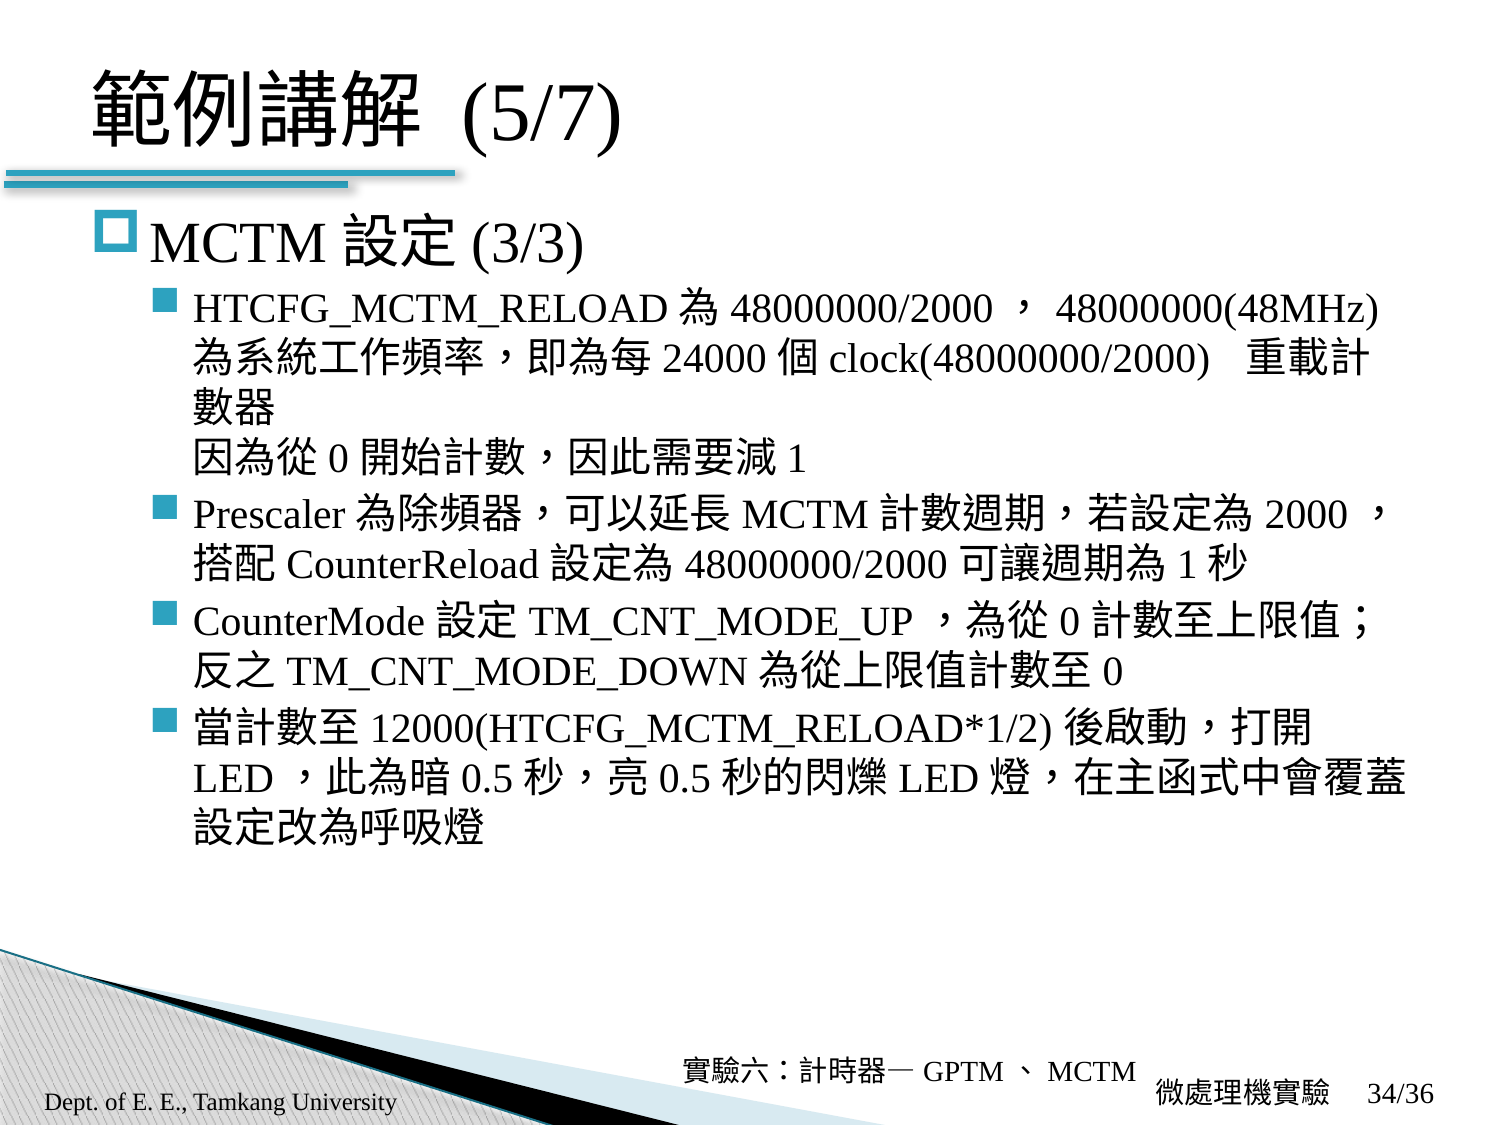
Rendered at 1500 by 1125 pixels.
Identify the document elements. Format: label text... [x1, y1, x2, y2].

title 範例講解 (5/7) [75, 30, 1425, 183]
list MCTM設定(3/3) HTCFG_MCTM_RELOAD為48000000/2000，48000000(48MHz)為系統工作頻率，即為每24000個clock(48000000/2000) 重載計數器 因為從0開始計數，因此需要減1 Prescaler為除頻器，可以延長MCTM計數週期，若設定為2000，搭配CounterReload設定為48000000/2000可讓週期為1秒 CounterMode設定TM_CNT_MODE_UP，為從0計數至上限值；反之TM_CNT_MODE_DOWN為從上限值計數至0 當計數至12000(HTCFG_MCTM_RELOAD*1/2)後啟動，打開LED，此為暗0.5秒，亮0.5秒的閃爍LED燈，在主函式中會覆蓋設定改為呼吸燈 [75, 196, 1425, 986]
